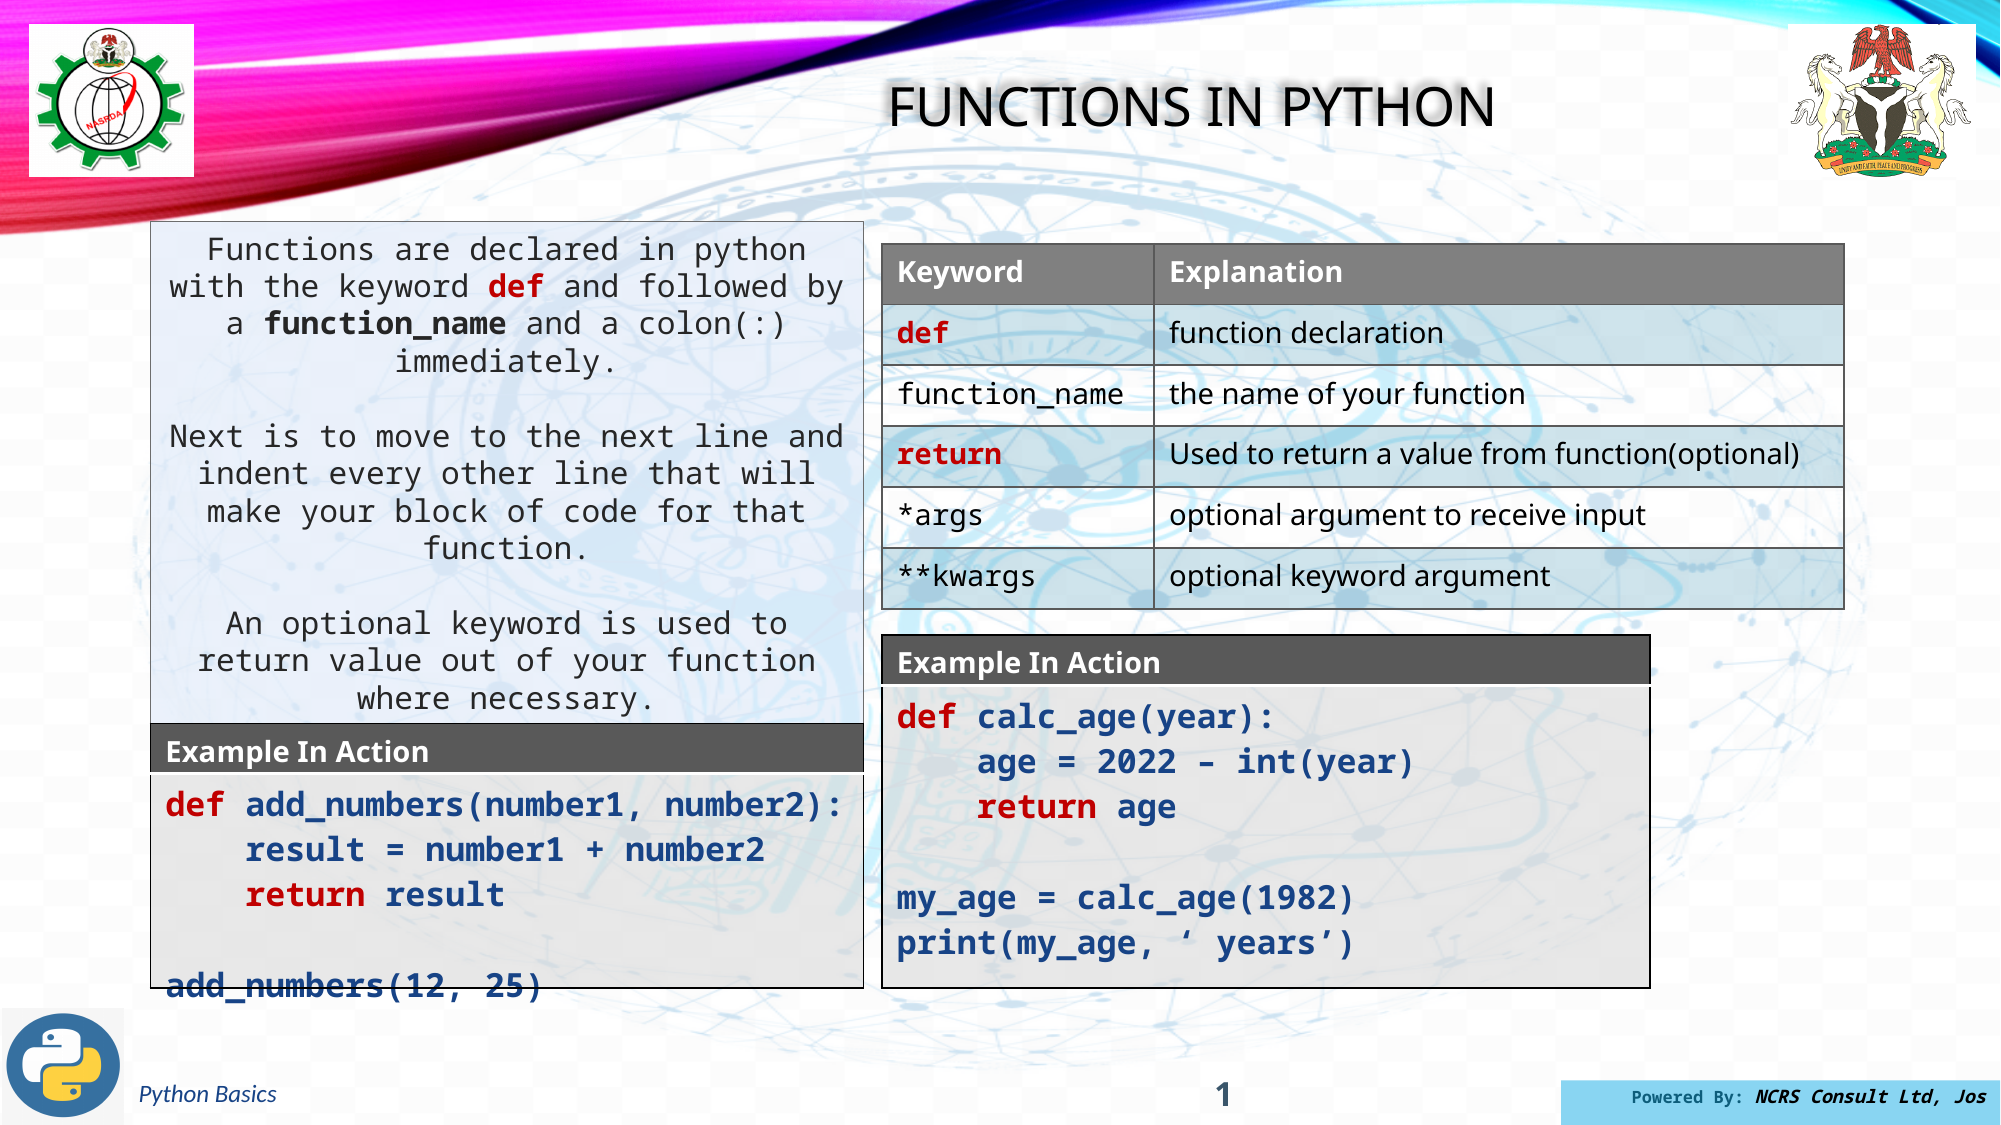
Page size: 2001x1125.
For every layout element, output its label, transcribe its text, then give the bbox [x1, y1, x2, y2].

table_cell return [883, 427, 1153, 486]
table_header Example In Action [151, 724, 863, 772]
picture [2, 1008, 124, 1125]
table_header Example In Action [883, 636, 1649, 684]
table_cell function declaration [1155, 305, 1843, 364]
table_header Explanation [1155, 245, 1843, 304]
picture [0, 0, 2000, 237]
slide_number 1 [798, 1062, 1249, 1123]
table_cell function_name [883, 366, 1153, 425]
table_cell *args [883, 488, 1153, 547]
table_cell Used to return a value from function(optional) [1155, 427, 1843, 486]
title functions in python [659, 72, 1726, 210]
table_cell the name of your function [1155, 366, 1843, 425]
table_cell optional keyword argument [1155, 549, 1843, 608]
text_box Functions are declared in python with the keyword def and followed by a function_name and a colon(:) immediately. Next is to move to the next line and indent every other line that will make your block of code for that function. An optional keyword is used to return value out of your function where necessary. [150, 221, 864, 723]
table_cell def add_numbers(number1, number2): result = number1 + number2 return result add_numbers(12, 25) [151, 775, 863, 987]
table_cell def [883, 305, 1153, 364]
table_cell optional argument to receive input [1155, 488, 1843, 547]
table_header Keyword [883, 245, 1153, 304]
table_cell def calc_age(year): age = 2022 – int(year) return age my_age = calc_age(1982) print(my_age, ‘ years’) [883, 687, 1649, 987]
table_cell **kwargs [883, 549, 1153, 608]
